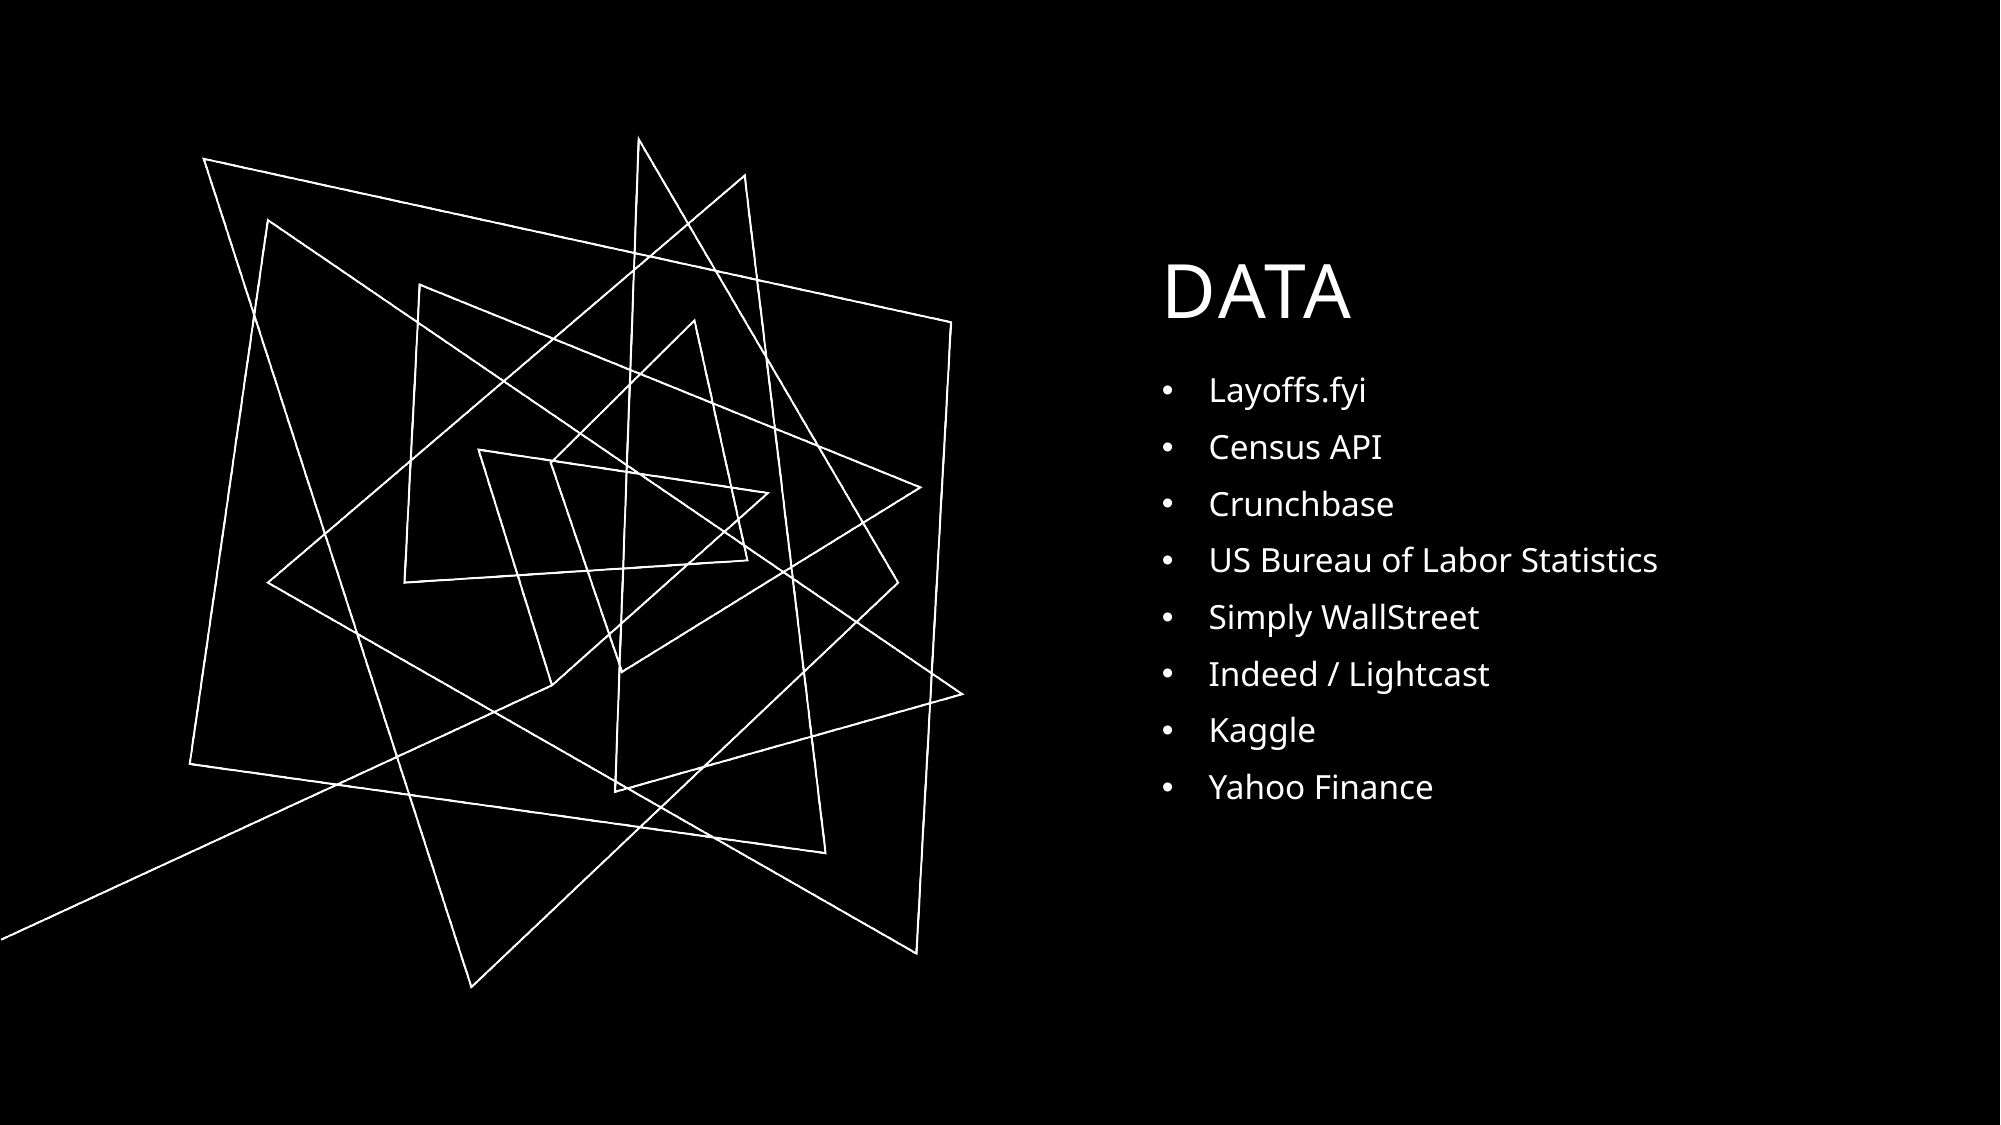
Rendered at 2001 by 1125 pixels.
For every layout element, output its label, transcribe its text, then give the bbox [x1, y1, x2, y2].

subtitle Layoffs.fyi Census API Crunchbase US Bureau of Labor Statistics Simply WallStreet Indeed / Lightcast Kaggle Yahoo Finance [1146, 366, 1833, 1032]
title Data [1146, 60, 1833, 343]
picture [0, 135, 965, 989]
